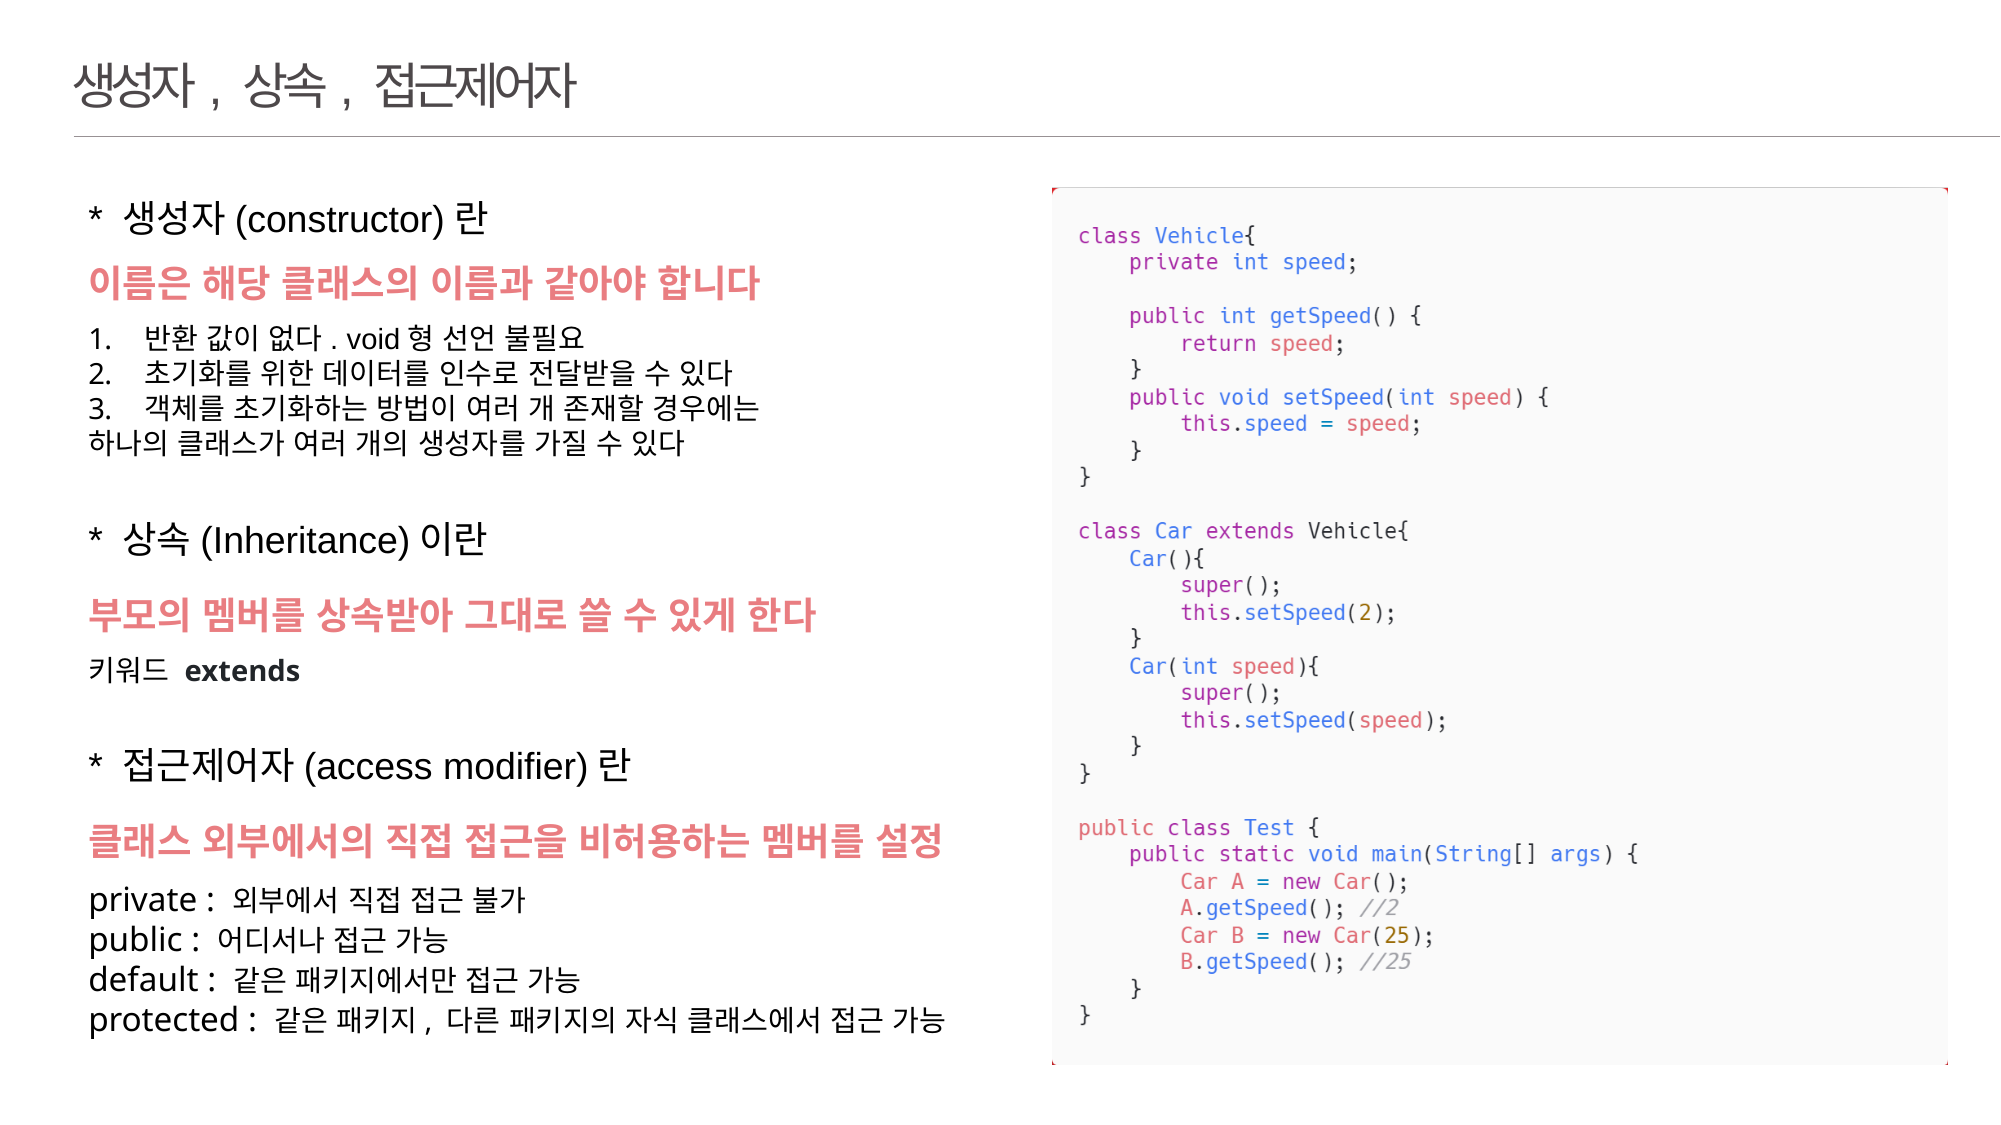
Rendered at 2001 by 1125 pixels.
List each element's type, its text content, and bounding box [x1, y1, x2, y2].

text_box 생성자, 상속, 접근제어자 [56, 46, 594, 122]
text_box 키워드 extends [73, 644, 1052, 695]
text_box 부모의 멤버를 상속받아 그대로 쓸 수 있게 한다 [73, 584, 1052, 644]
picture [1052, 187, 1948, 1065]
text_box * 접근제어자(access modifier)란 [73, 734, 1052, 795]
text_box 이름은 해당 클래스의 이름과 같아야 합니다 [73, 252, 1052, 312]
text_box 반환 값이 없다. void형 선언 불필요 초기화를 위한 데이터를 인수로 전달받을 수 있다 객체를 초기화하는 방법이 여러 개 존재할 경우에는 하나의 클래스가 여러 개의 생성자를 가질 수 있다 [73, 312, 1052, 468]
text_box * 상속(Inheritance)이란 [73, 508, 1052, 569]
text_box private : 외부에서 직접 접근 불가 public : 어디서나 접근 가능 default : 같은 패키지에서만 접근 가능 protected : 같은 패키지, 다른 패키지의 자식 클래스에서 접근 가능 [73, 870, 1052, 1046]
text_box 클래스 외부에서의 직접 접근을 비허용하는 멤버를 설정 [73, 810, 1052, 870]
text_box * 생성자(constructor)란 [73, 187, 1052, 248]
